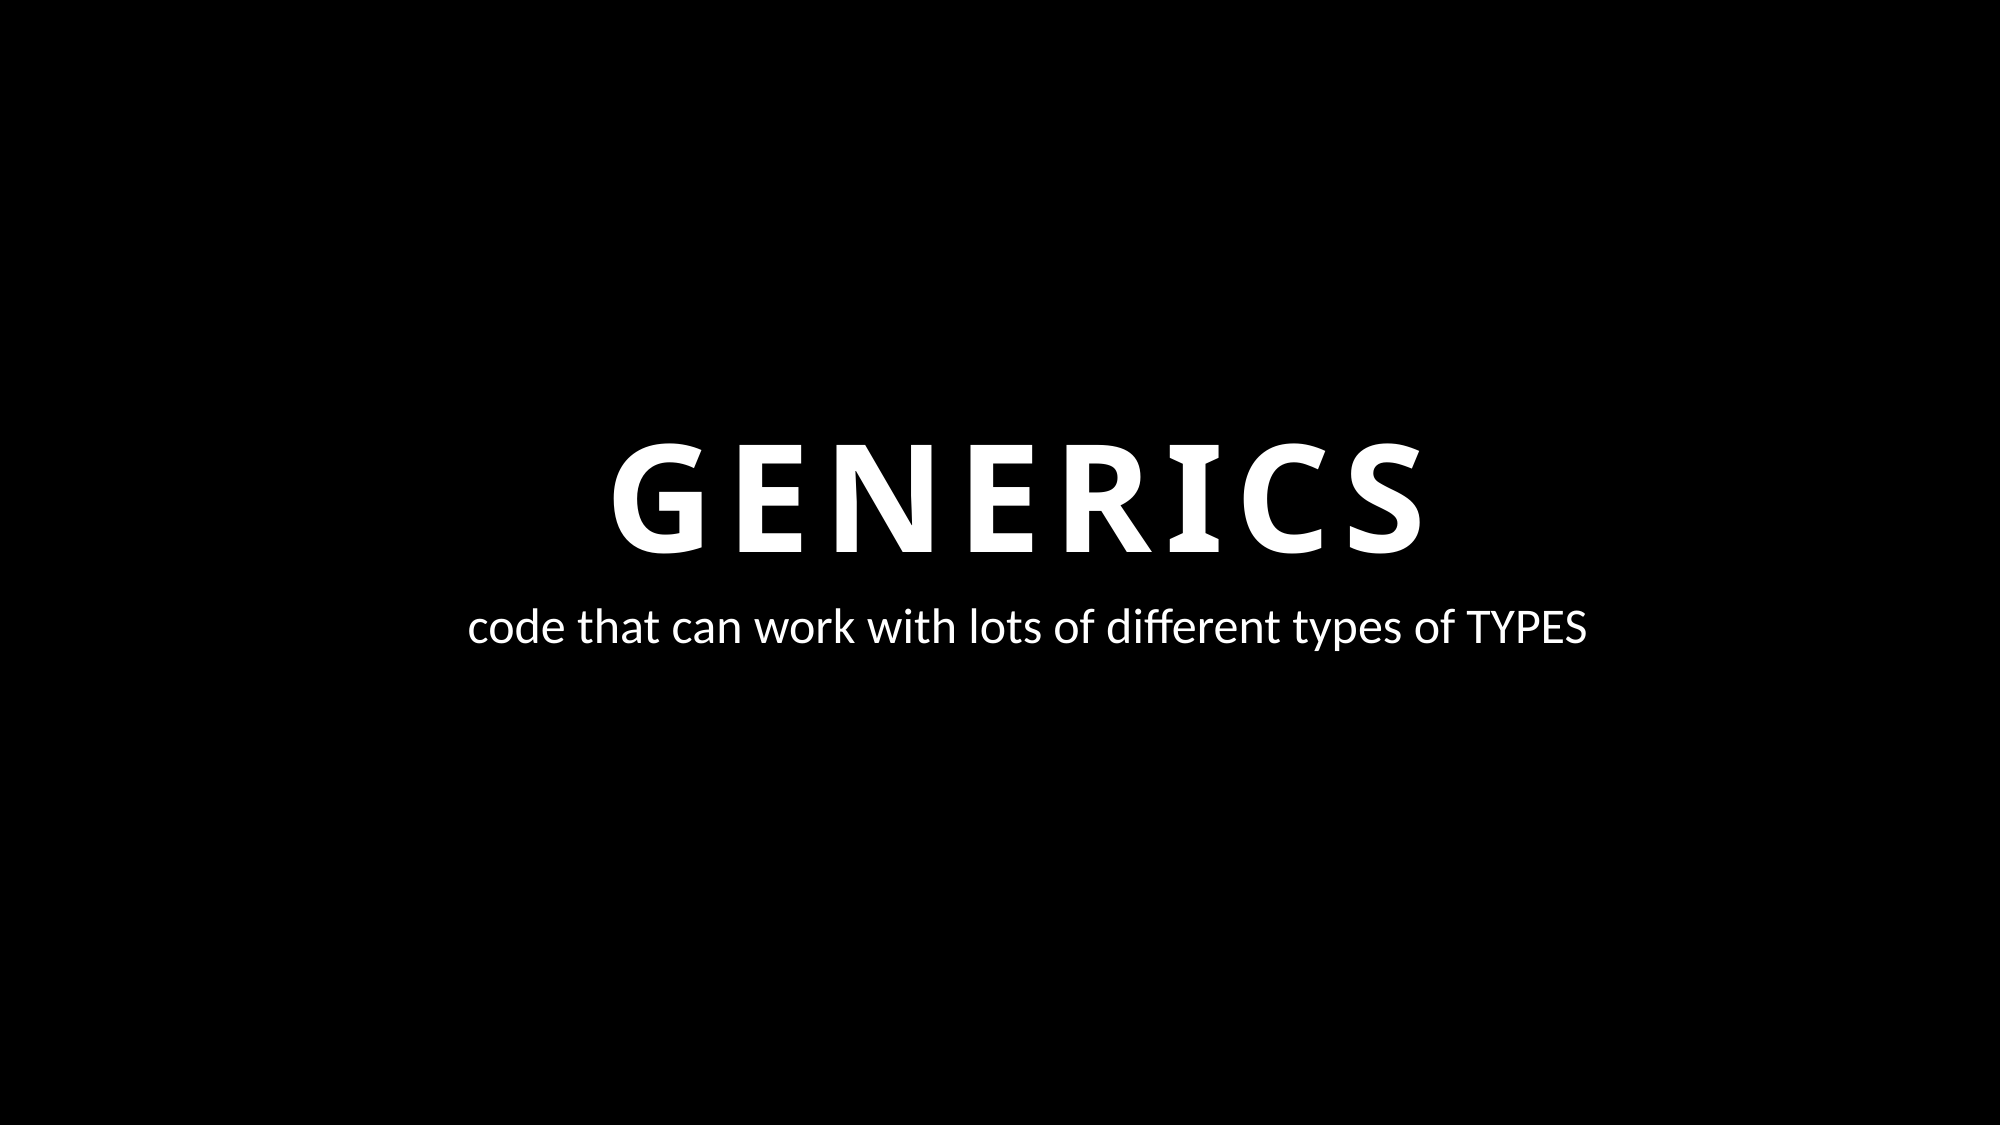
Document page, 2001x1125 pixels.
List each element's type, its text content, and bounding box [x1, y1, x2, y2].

subtitle code that can work with lots of different types of TYPES [266, 592, 1767, 864]
title GENERICS [266, 200, 1767, 592]
